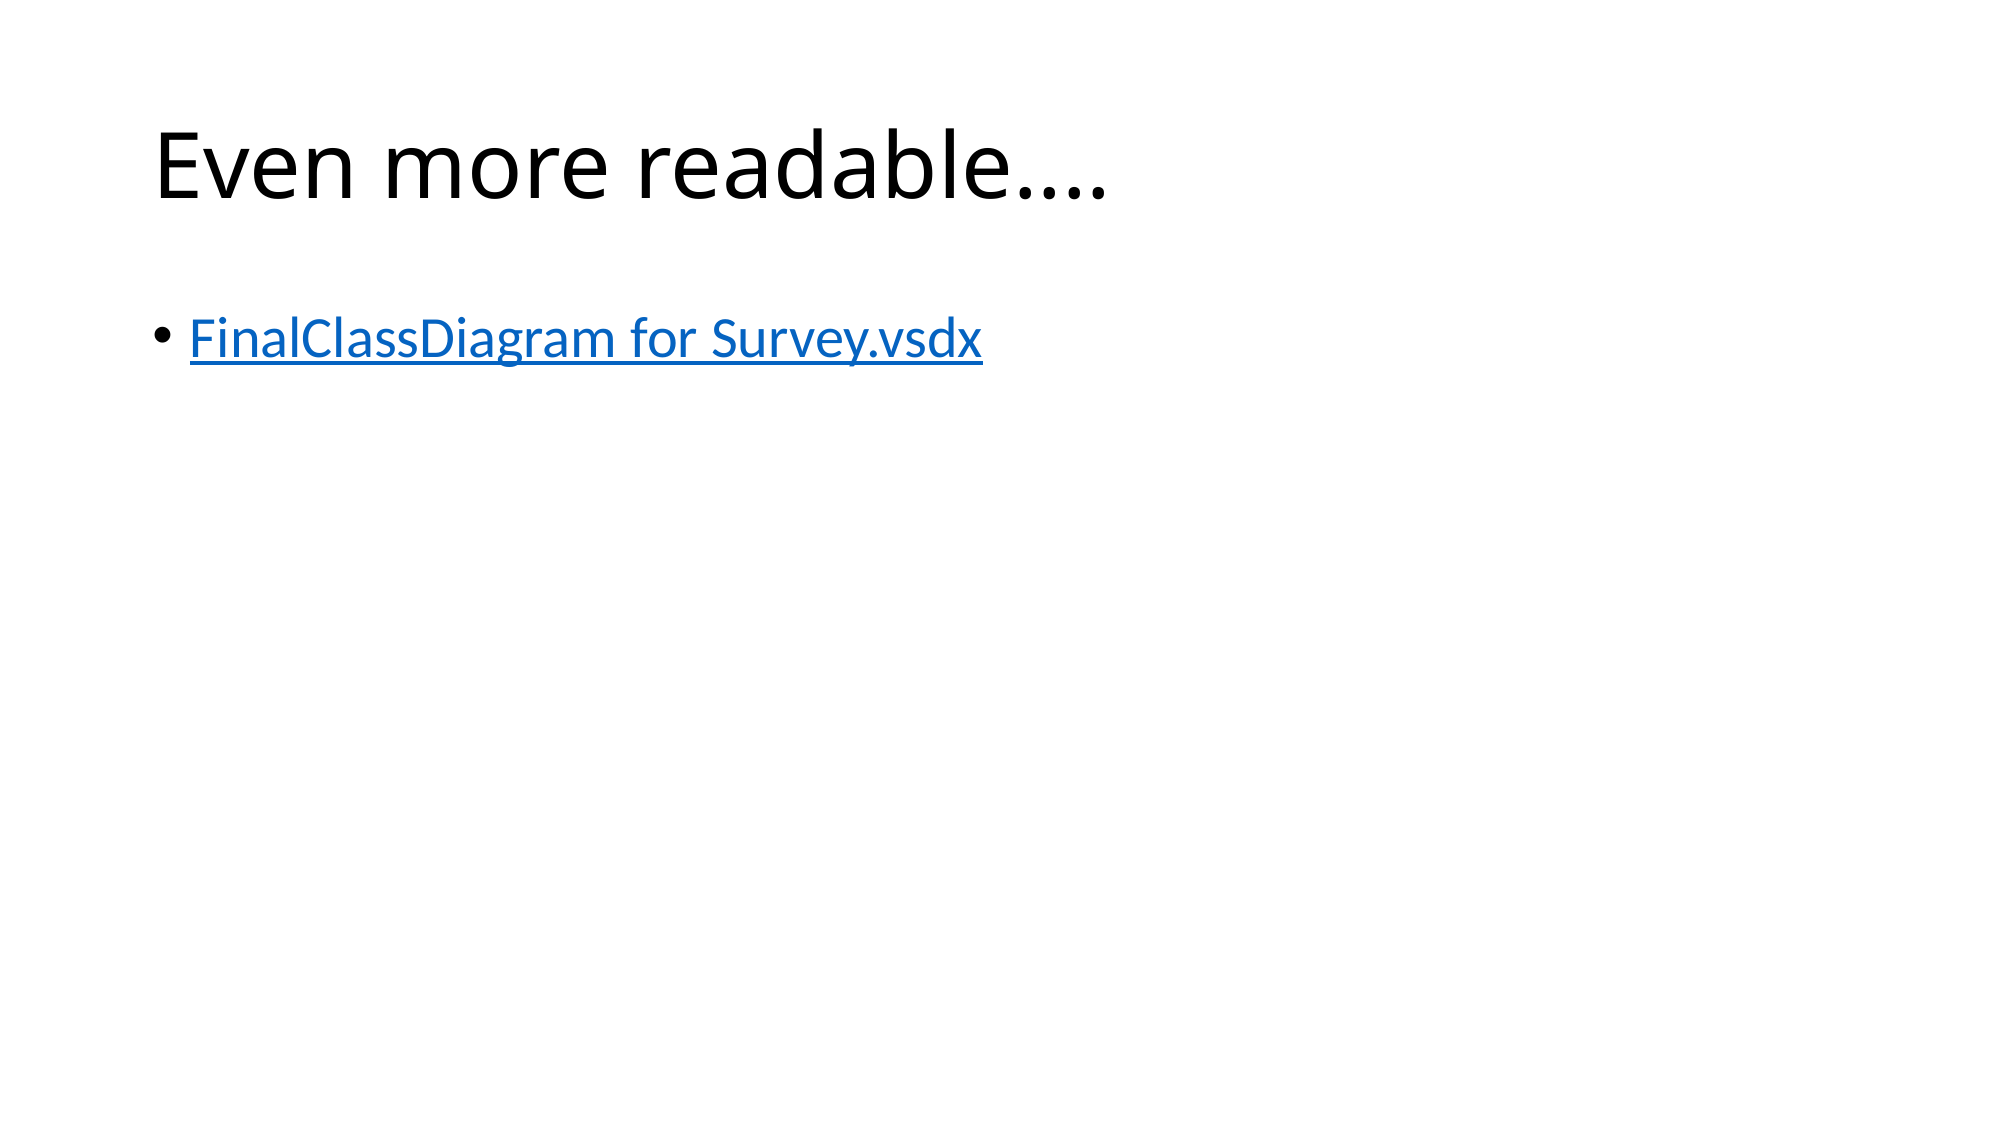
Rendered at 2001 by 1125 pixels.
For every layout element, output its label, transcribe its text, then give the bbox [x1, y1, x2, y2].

list FinalClassDiagram for Survey.vsdx [137, 299, 1863, 1014]
title Even more readable.... [137, 59, 1863, 278]
